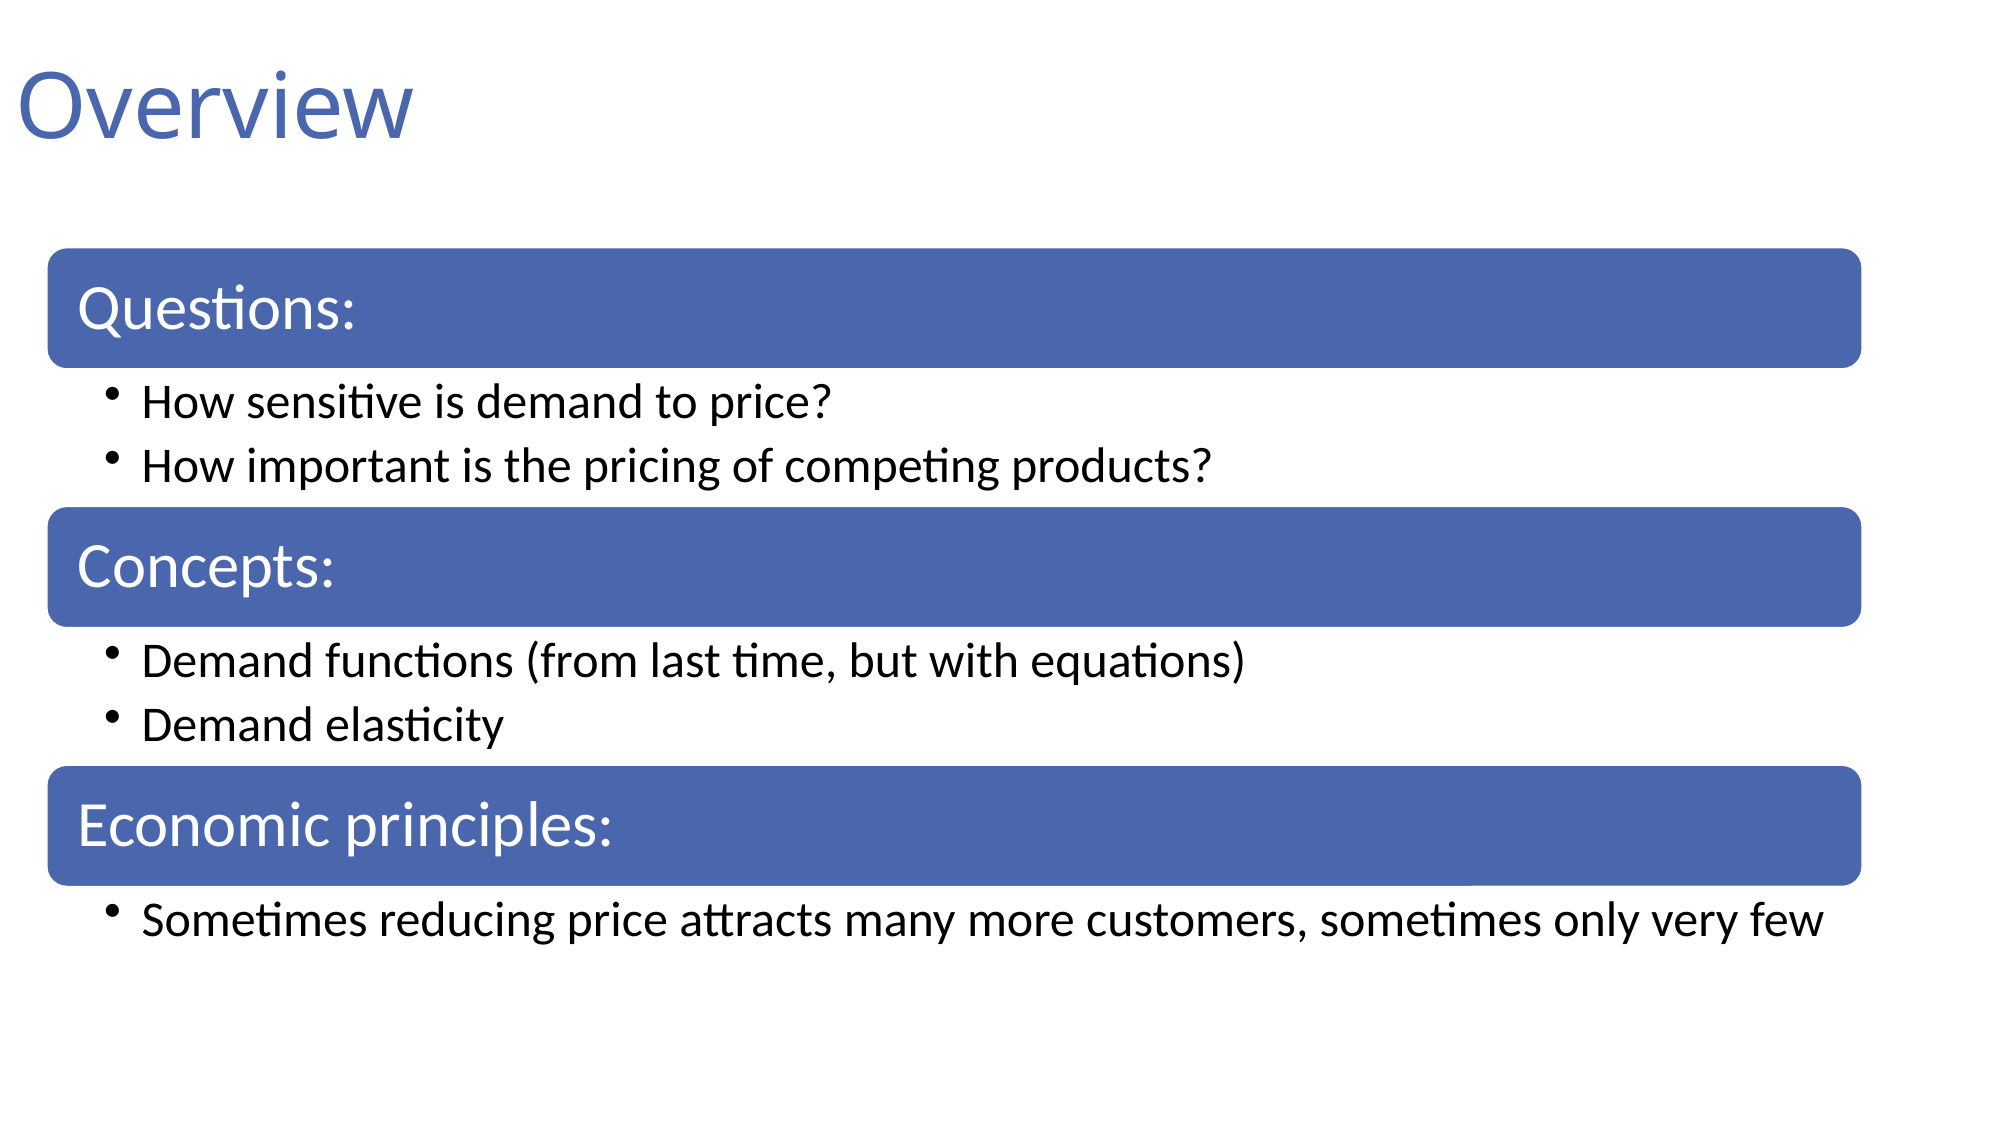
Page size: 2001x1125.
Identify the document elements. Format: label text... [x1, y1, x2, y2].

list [46, 244, 1863, 1014]
title Overview [0, 0, 1725, 218]
